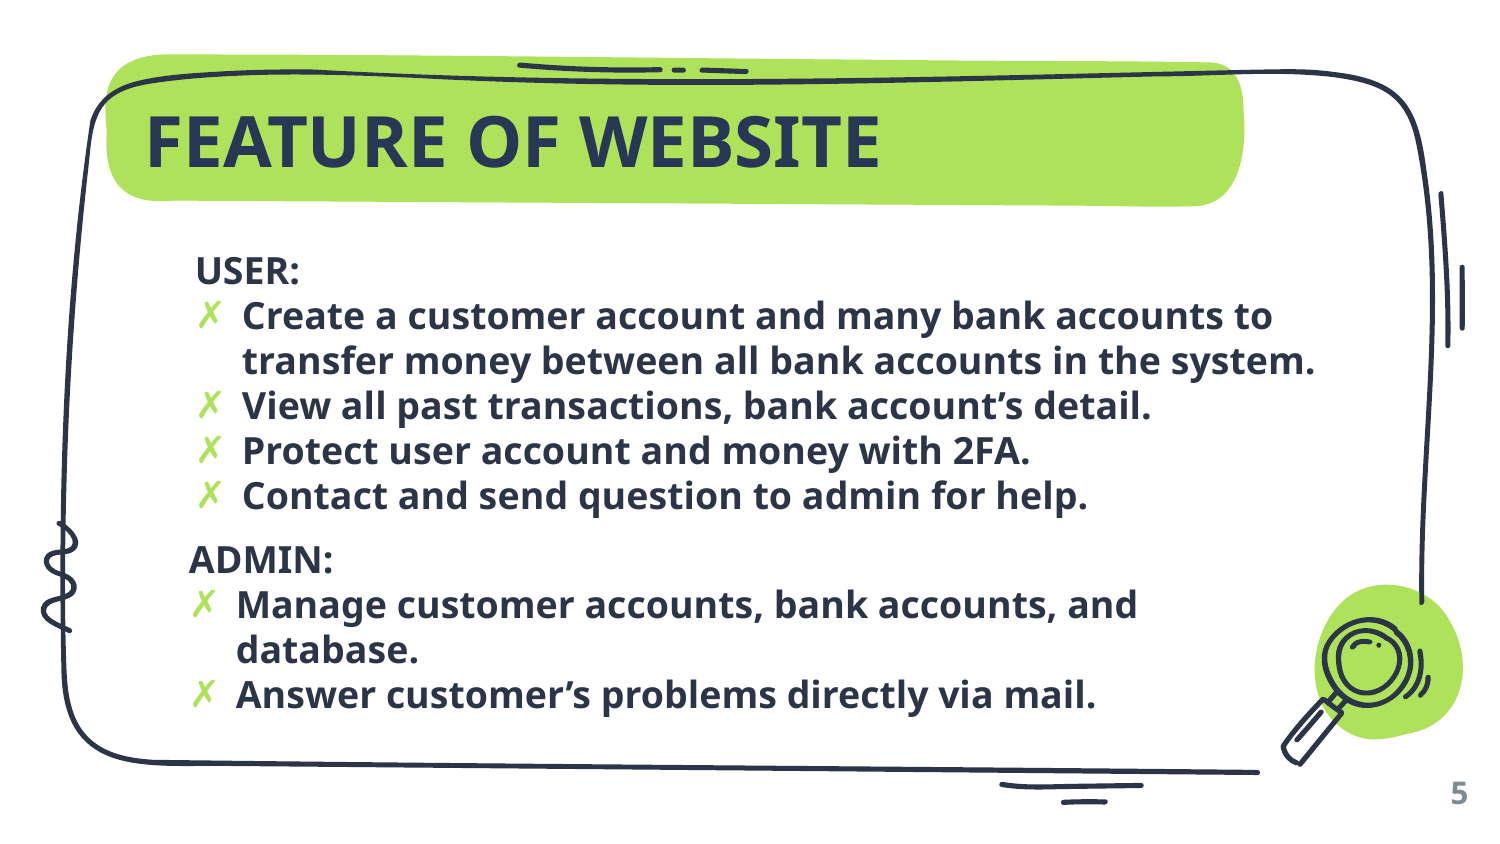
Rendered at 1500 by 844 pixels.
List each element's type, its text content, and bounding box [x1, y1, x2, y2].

list USER: Create a customer account and many bank accounts to transfer money between all bank accounts in the system. View all past transactions, bank account’s detail. Protect user account and money with 2FA. Contact and send question to admin for help. [194, 247, 1329, 336]
text_box [1280, 617, 1414, 767]
list ADMIN: Manage customer accounts, bank accounts, and database. Answer customer’s problems directly via mail. [188, 536, 1312, 779]
title FEATURE OF WEBSITE [144, 112, 1200, 178]
text_box [1418, 674, 1431, 698]
slide_number 5 [1378, 769, 1469, 820]
text_box [1403, 648, 1424, 700]
